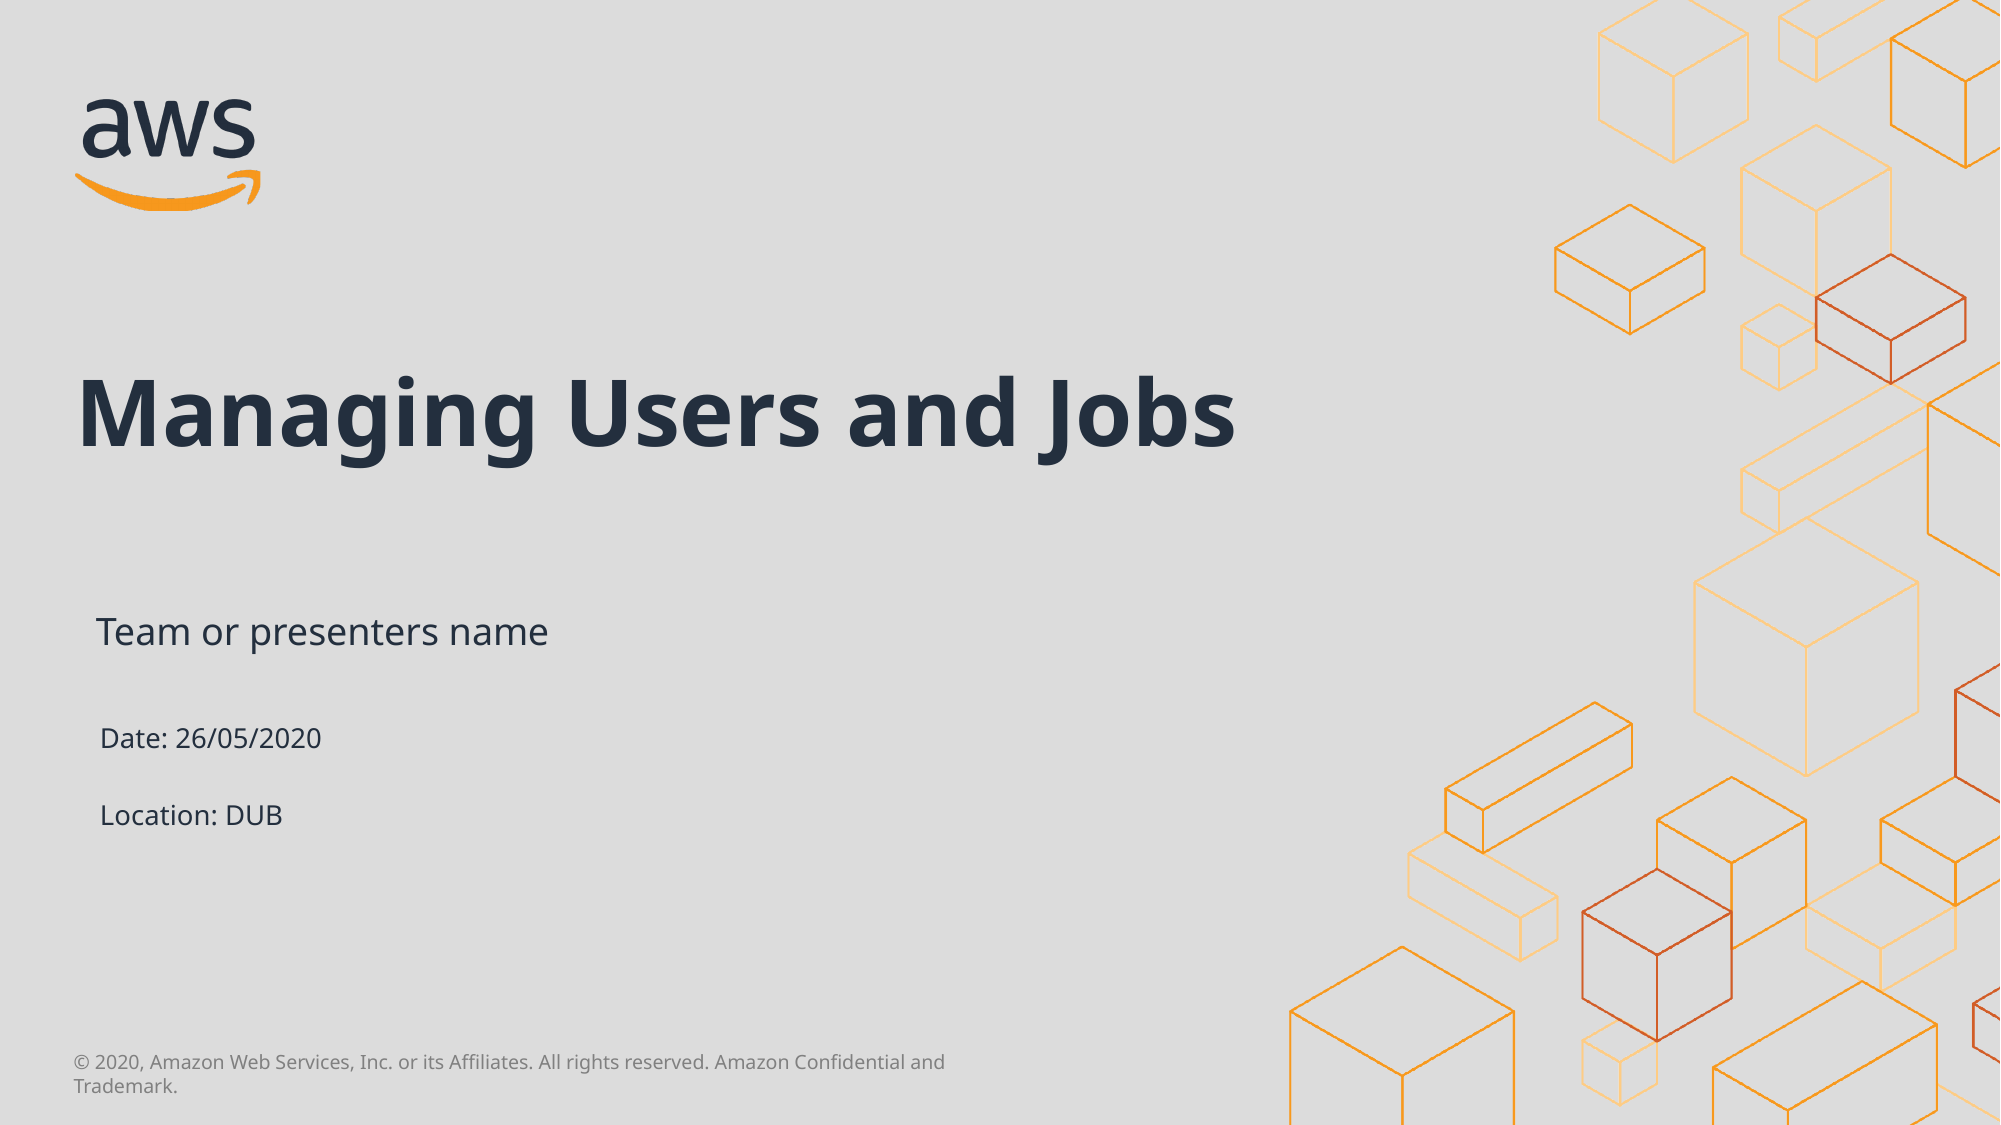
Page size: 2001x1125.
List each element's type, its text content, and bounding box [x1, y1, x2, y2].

text_box Date: 26/05/2020 Location: DUB [83, 712, 755, 780]
text_box Managing Users and Jobs [62, 347, 1398, 484]
picture [0, 0, 2000, 1125]
text_box Team or presenters name [83, 601, 755, 671]
